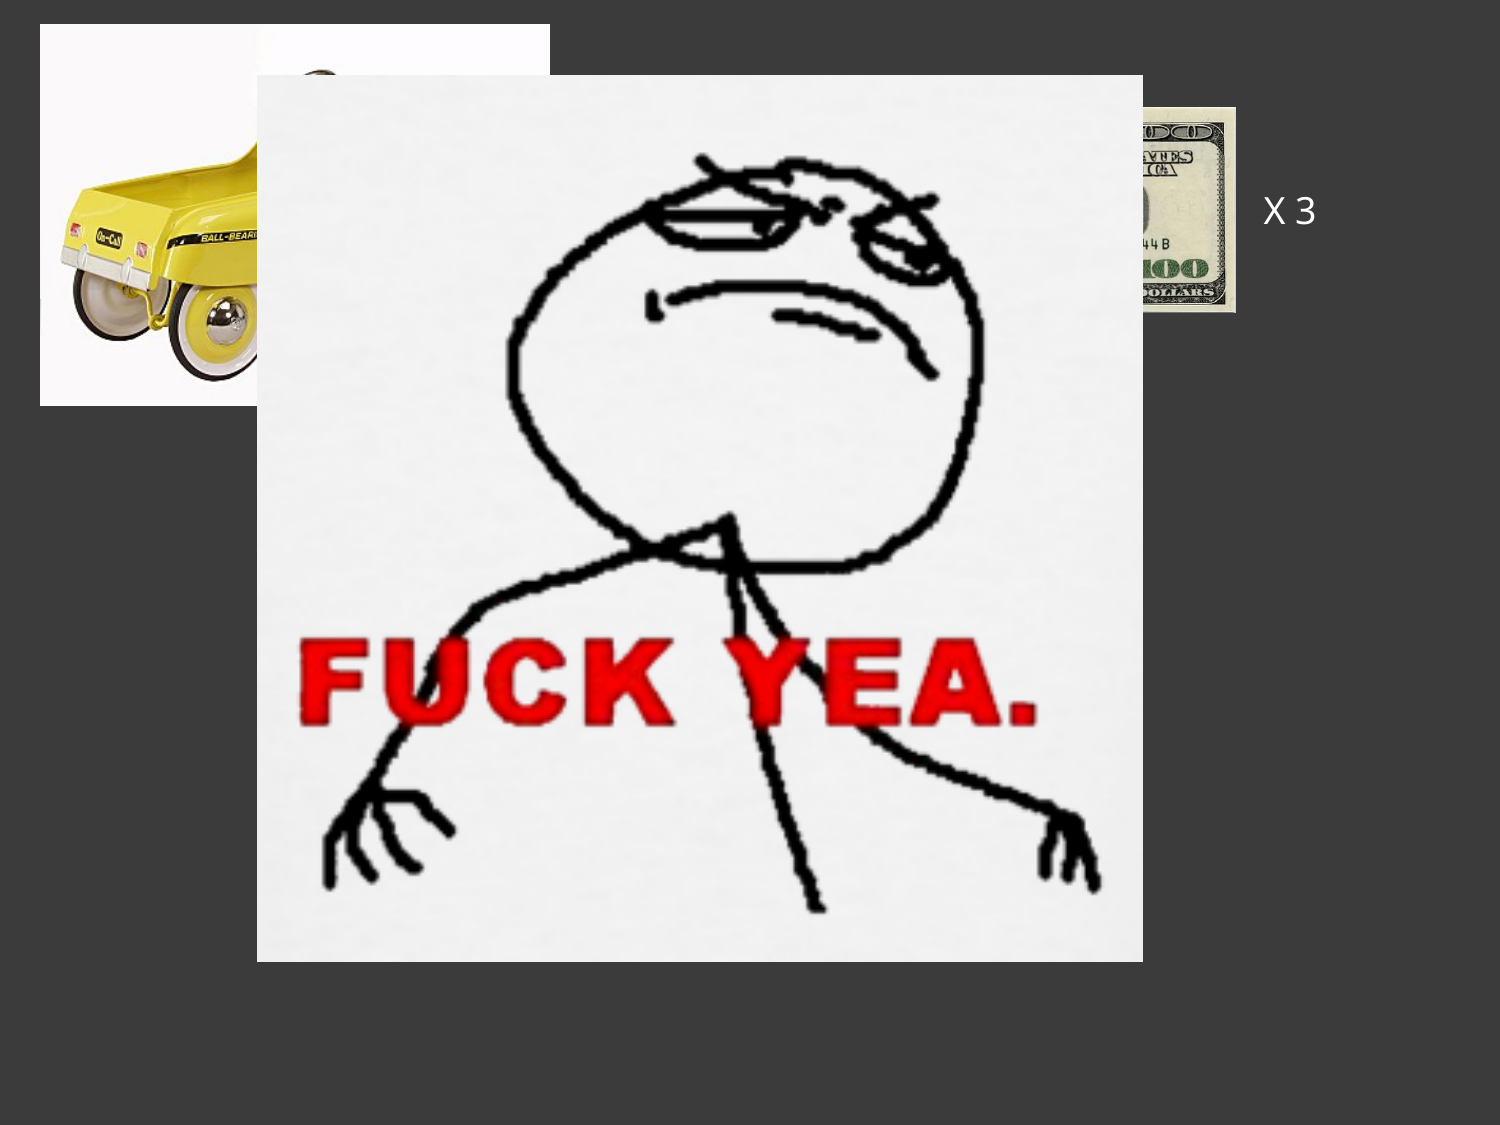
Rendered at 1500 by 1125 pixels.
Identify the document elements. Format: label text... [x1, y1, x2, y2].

picture [40, 24, 1144, 962]
picture [1145, 106, 1237, 313]
text_box X 3 [1248, 179, 1332, 240]
